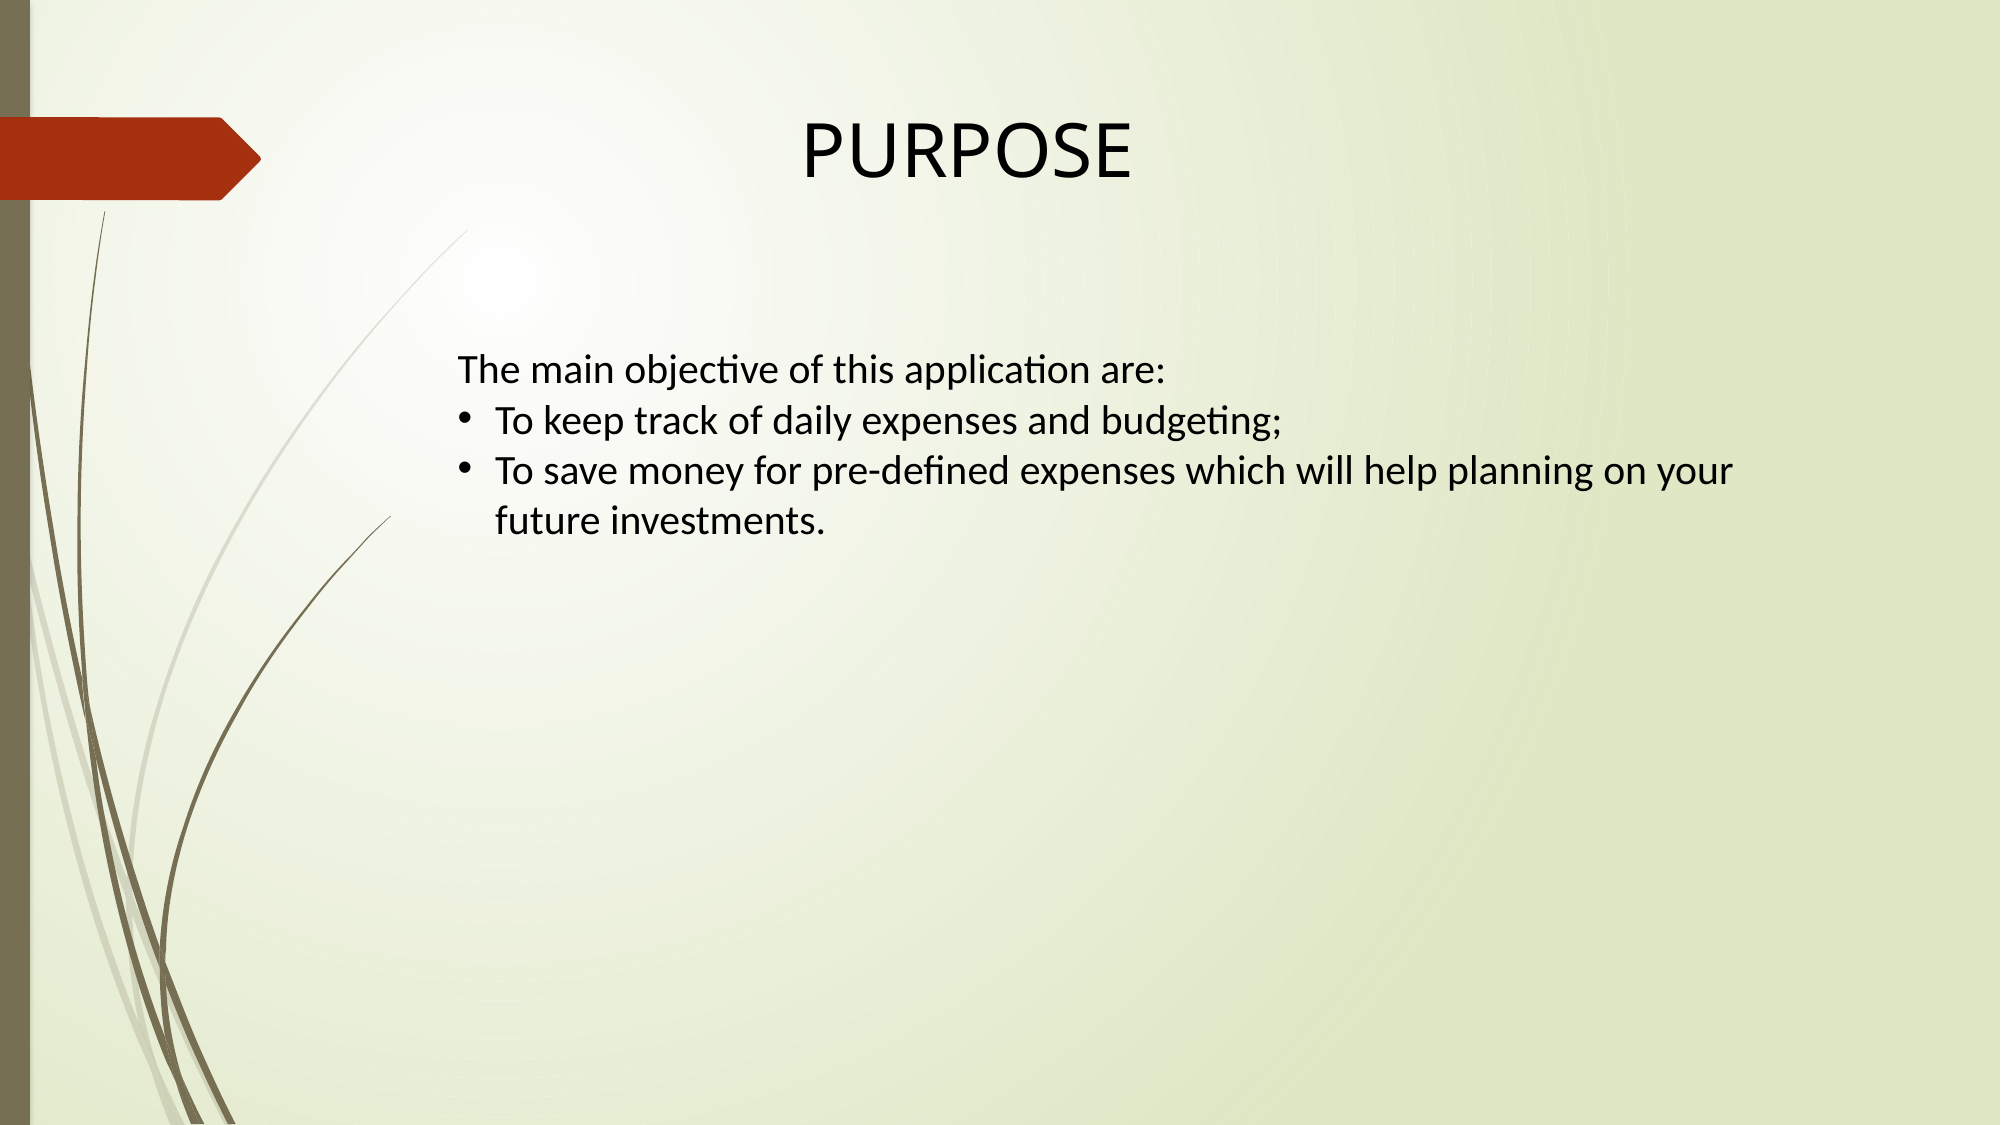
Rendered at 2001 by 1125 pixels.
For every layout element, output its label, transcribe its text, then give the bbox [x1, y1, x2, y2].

text_box PURPOSE [786, 95, 1787, 200]
text_box The main objective of this application are: To keep track of daily expenses and budgeting; To save money for pre-defined expenses which will help planning on your future investments. [143, 334, 1787, 550]
